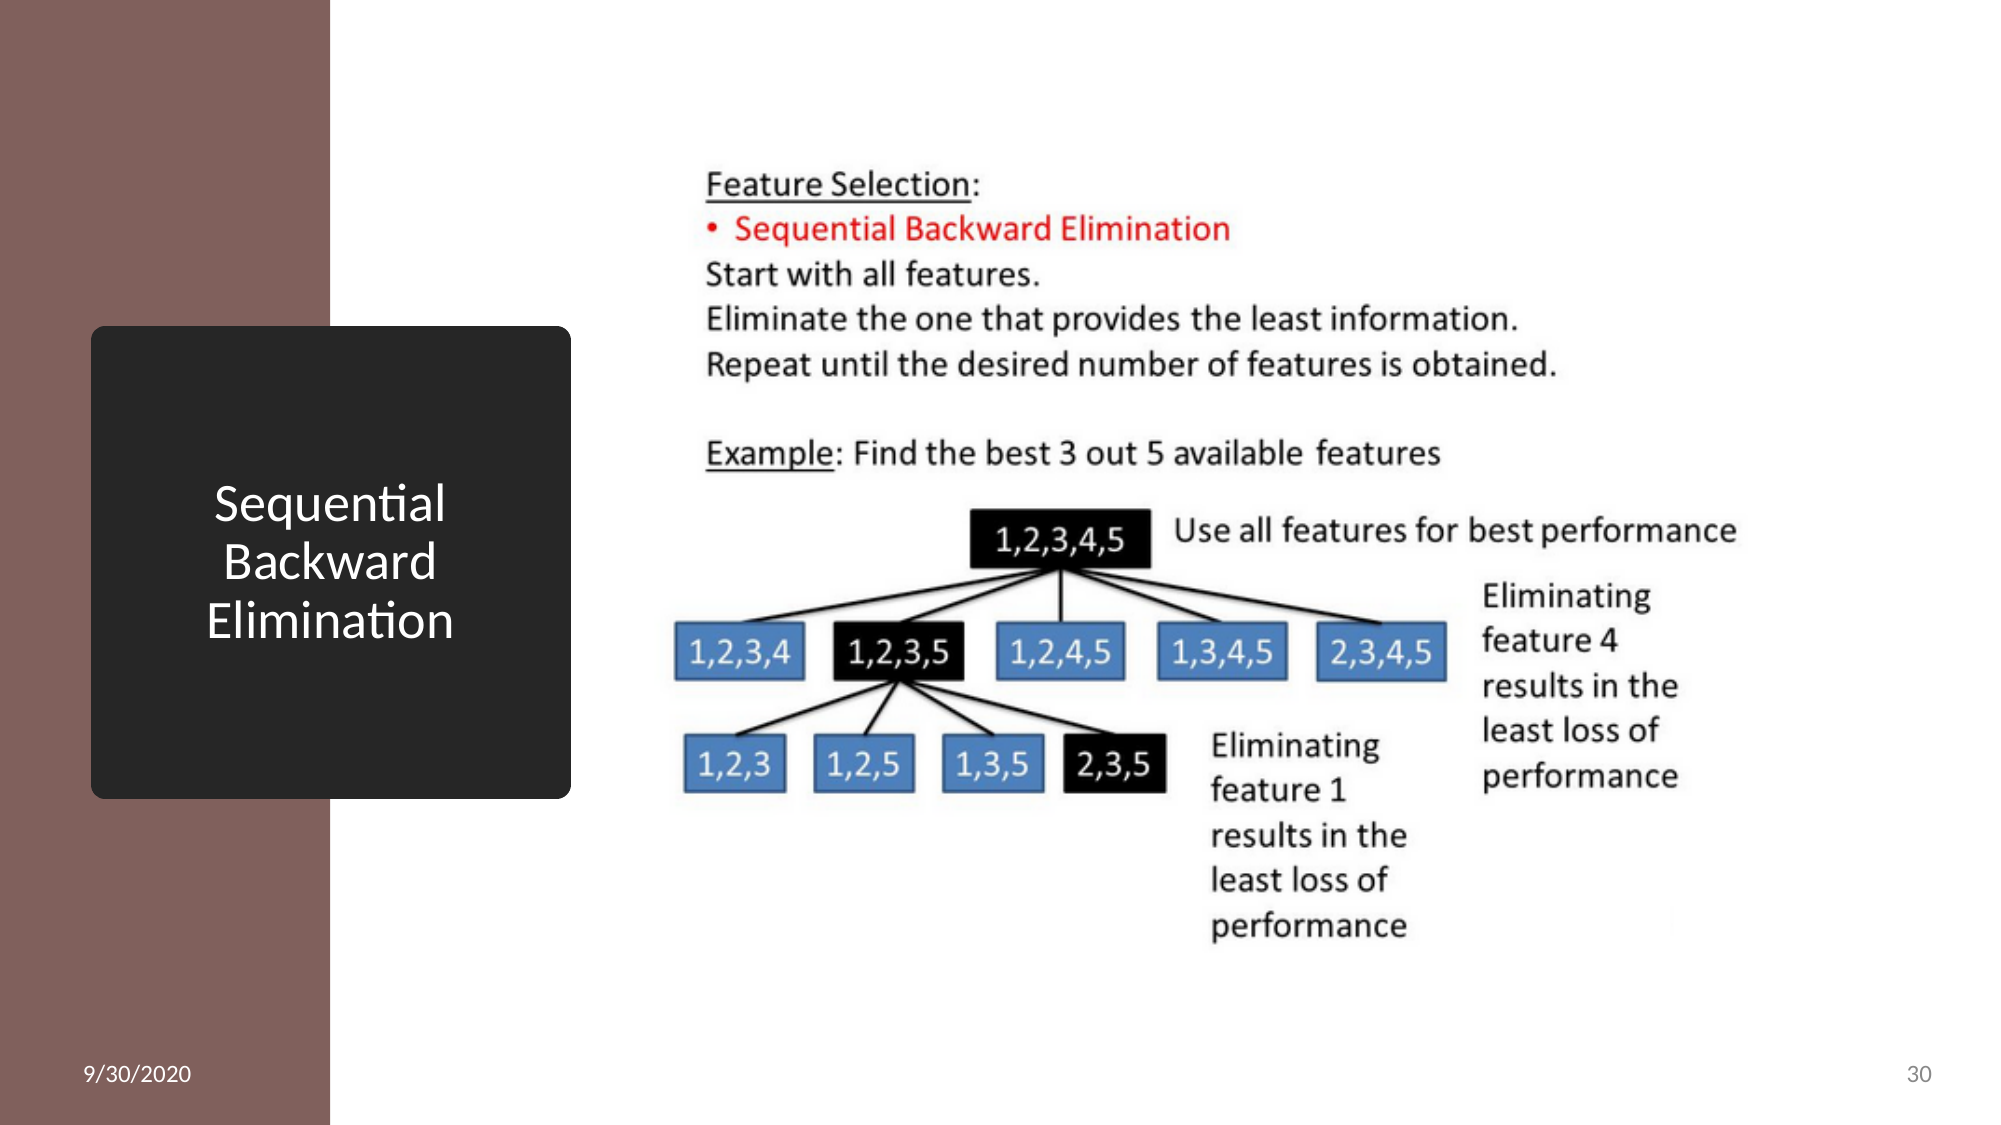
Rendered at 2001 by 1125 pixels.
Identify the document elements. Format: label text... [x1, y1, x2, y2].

text_box [331, 0, 2000, 1125]
text_box [0, 0, 331, 1125]
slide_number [67, 1042, 311, 1103]
picture [632, 157, 1798, 968]
slide_number 30 [1855, 1042, 1948, 1103]
title Sequential Backward Elimination [105, 340, 557, 785]
